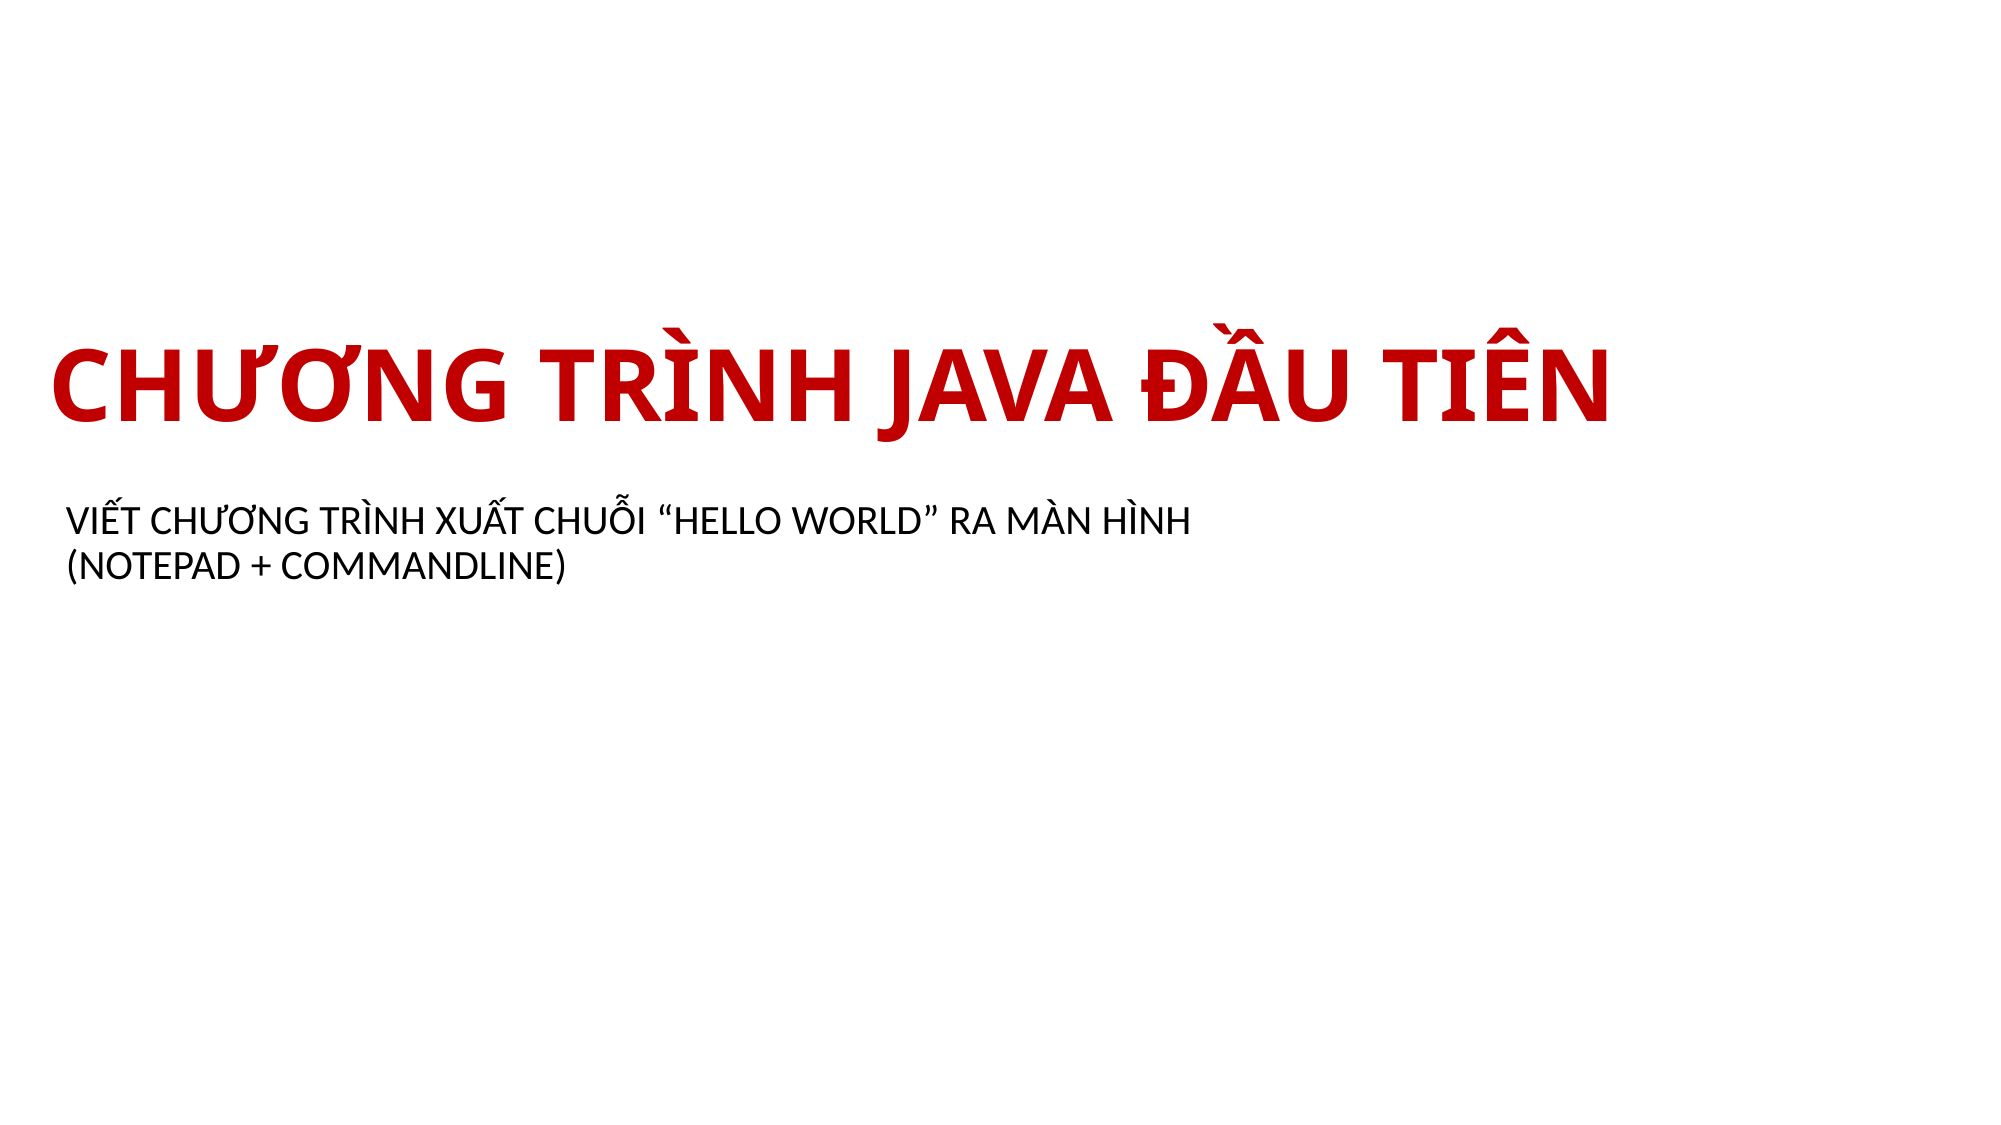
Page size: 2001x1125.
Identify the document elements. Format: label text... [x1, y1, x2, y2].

text_box VIẾT CHƯƠNG TRÌNH XUẤT CHUỖI “HELLO WORLD” RA MÀN HÌNH (NOTEPAD + COMMANDLINE) [65, 498, 1220, 602]
text_box CHƯƠNG TRÌNH JAVA ĐẦU TIÊN [48, 332, 1914, 449]
